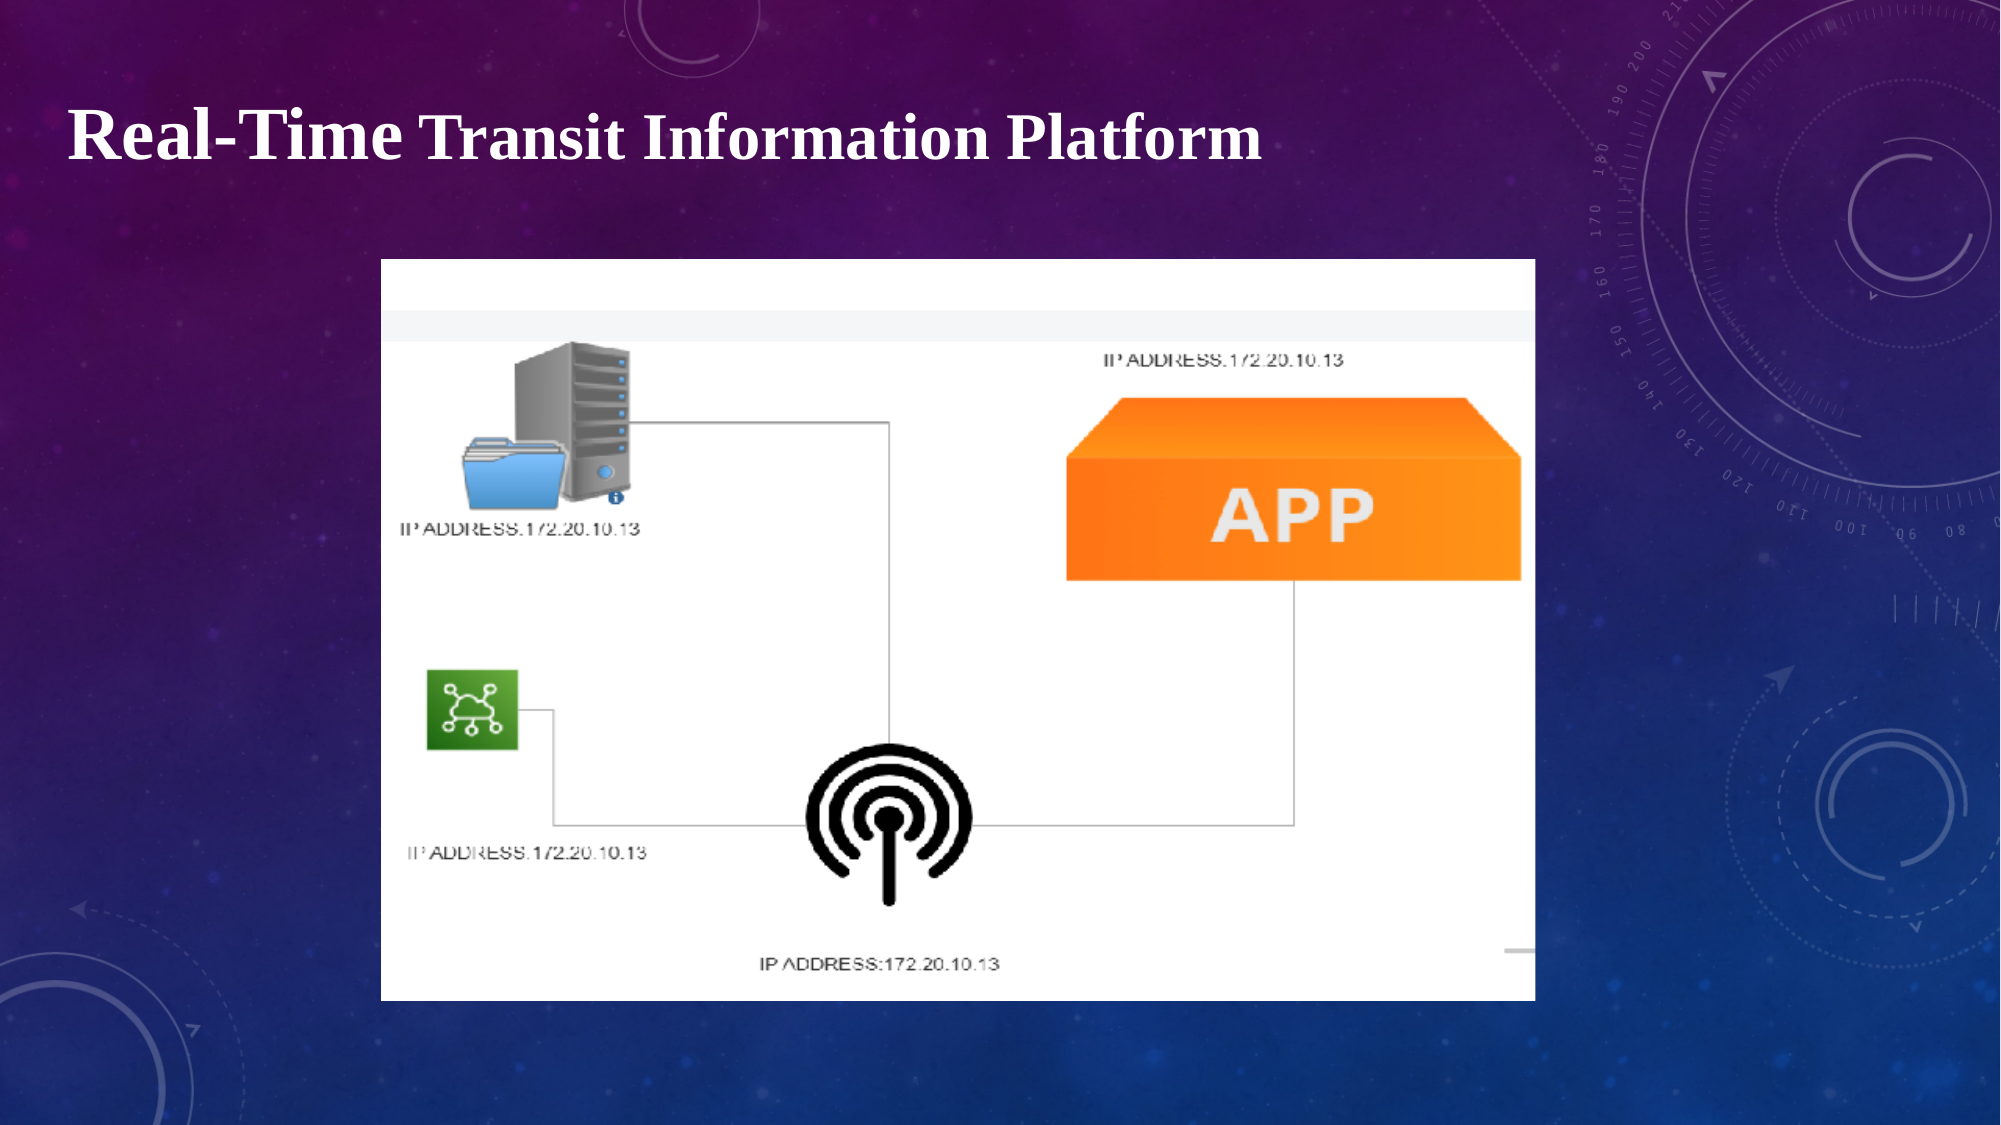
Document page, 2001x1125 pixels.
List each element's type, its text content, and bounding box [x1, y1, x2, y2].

text_box Real-Time Transit Information Platform [52, 77, 1550, 183]
picture [0, 0, 2001, 1125]
